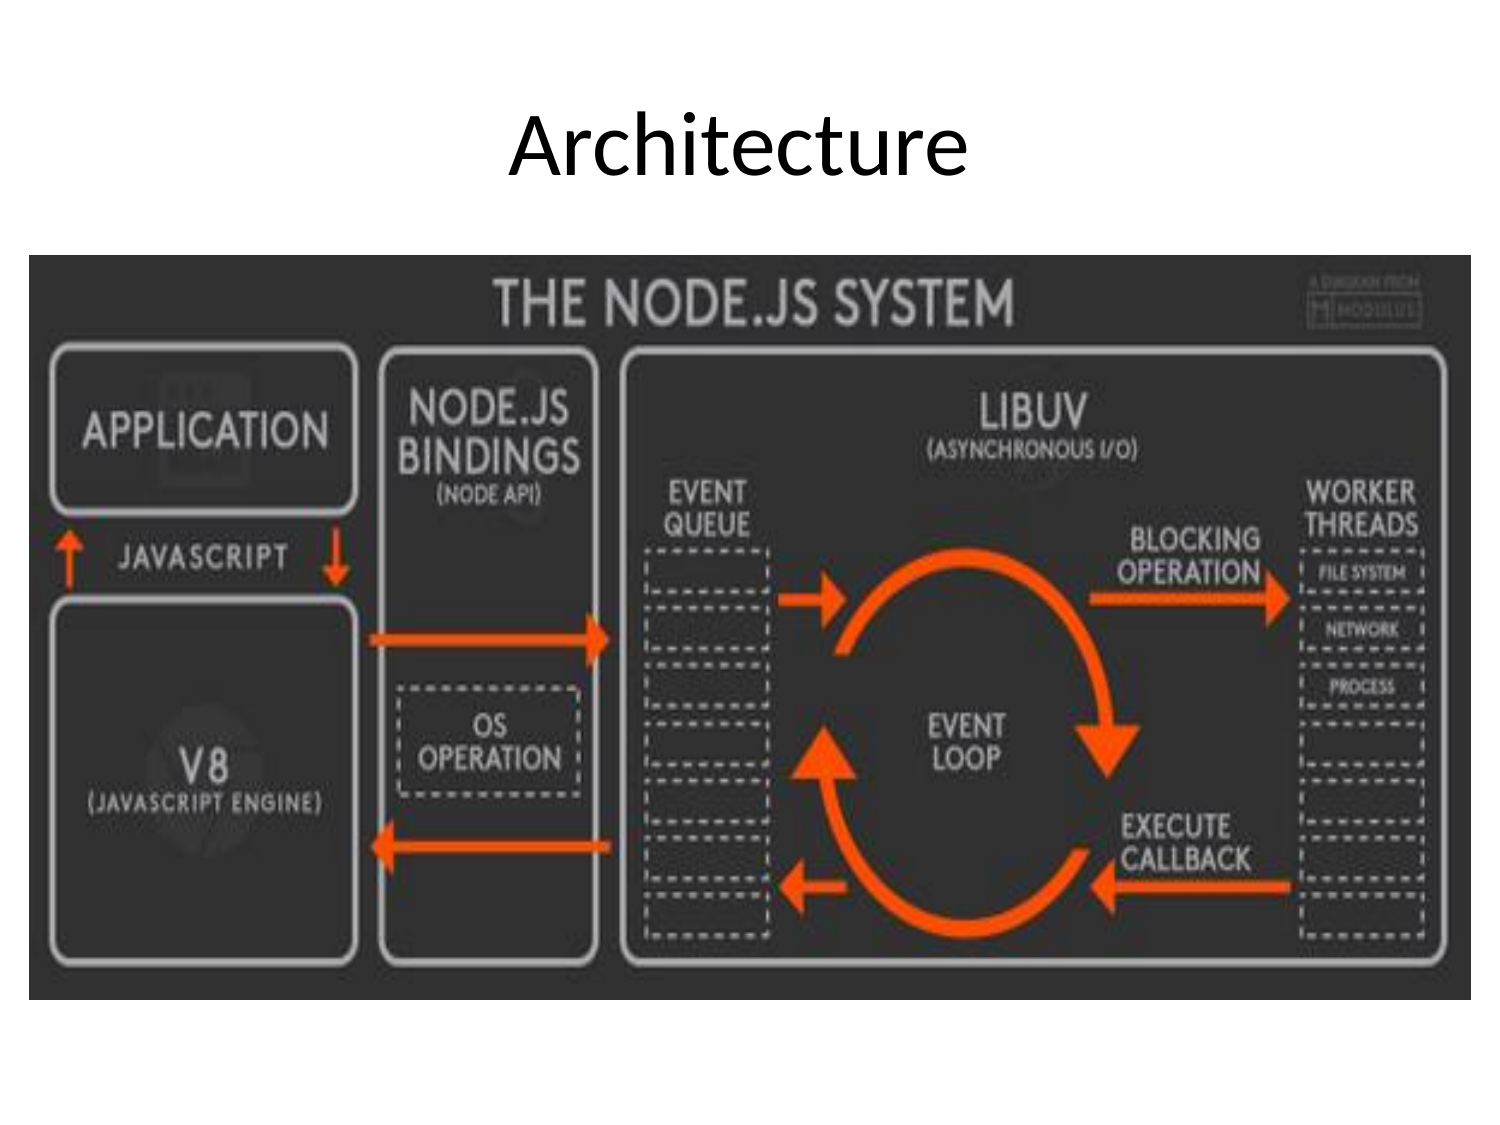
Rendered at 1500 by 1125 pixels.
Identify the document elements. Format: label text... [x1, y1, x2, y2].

title Architecture [75, 45, 1425, 233]
picture [29, 255, 1471, 1000]
